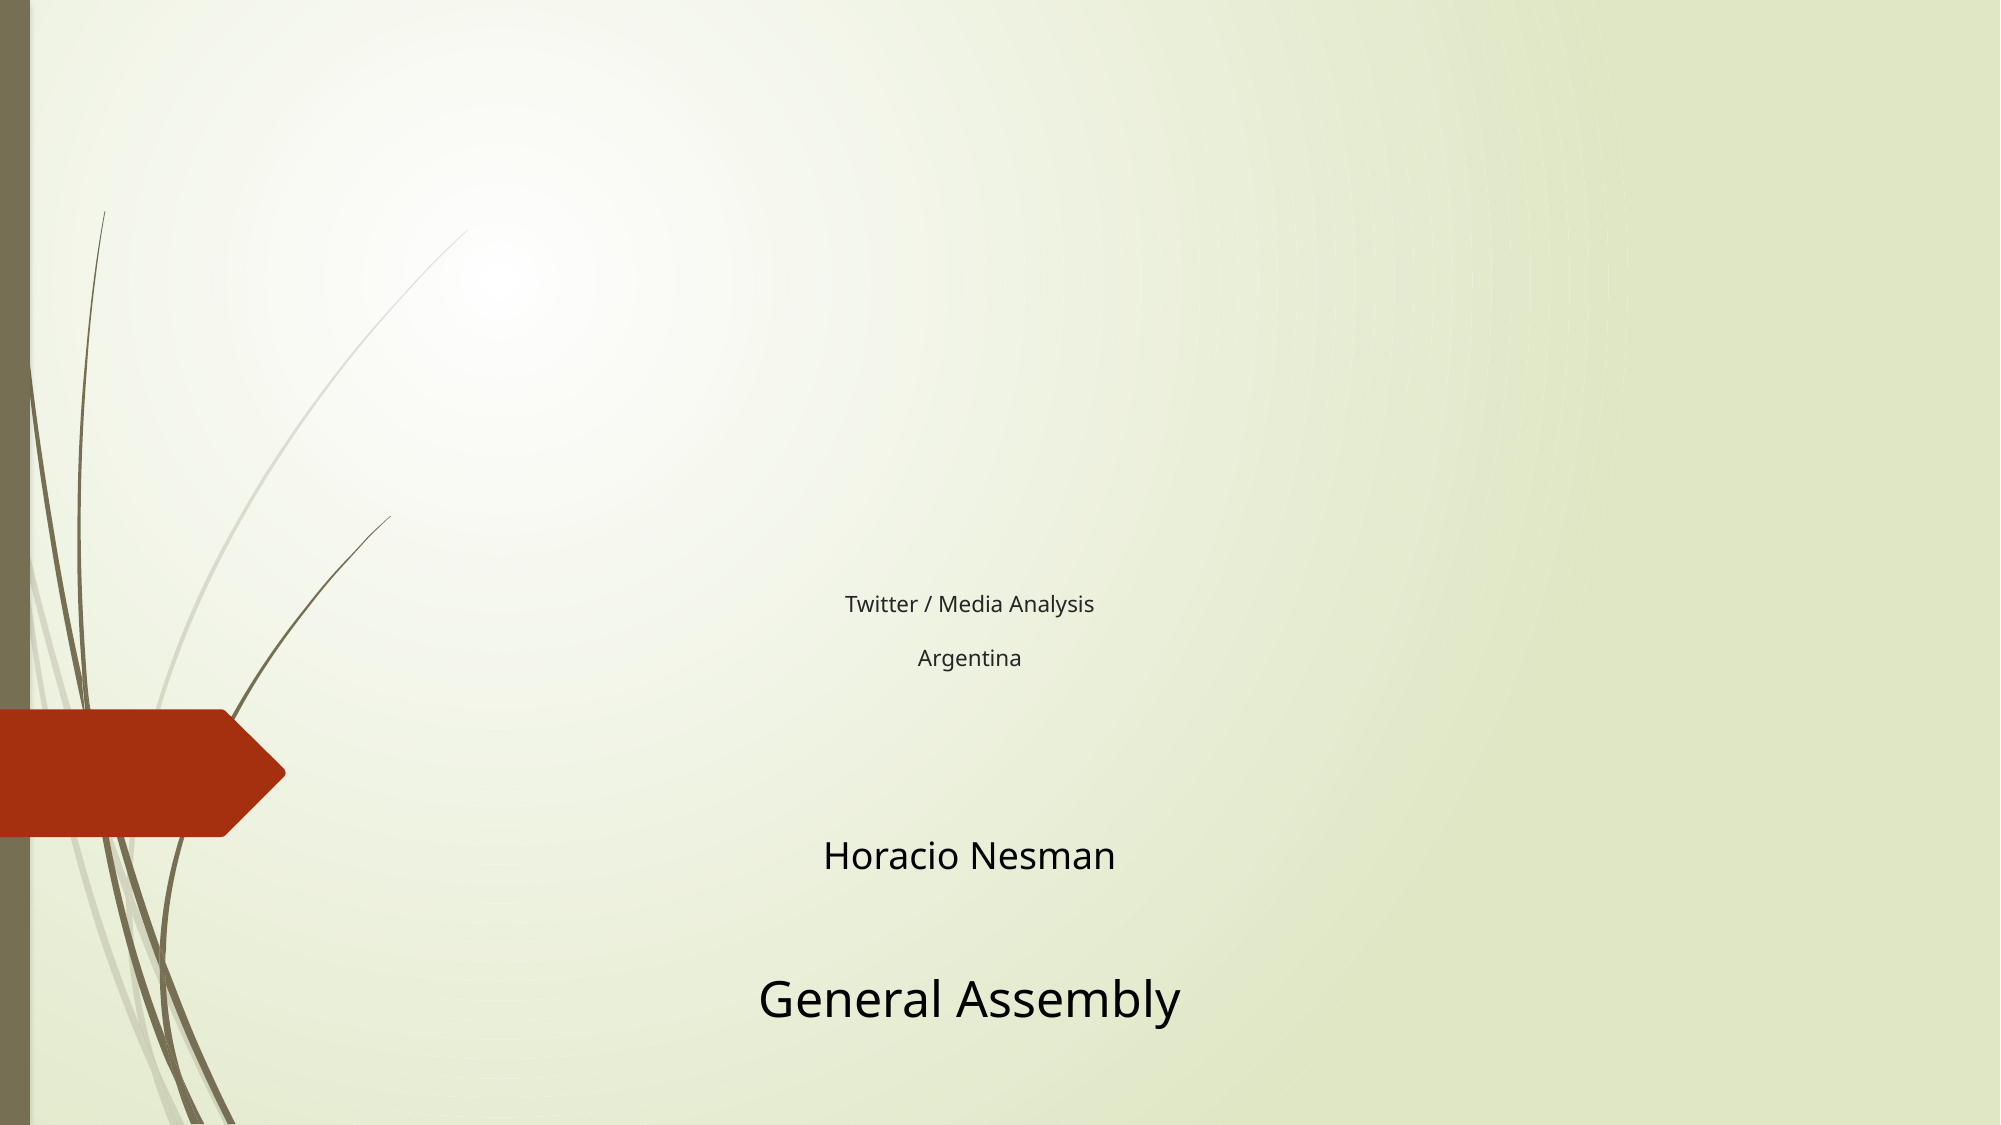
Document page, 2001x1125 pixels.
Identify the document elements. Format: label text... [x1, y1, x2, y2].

text_box Horacio Nesman General Assembly [640, 824, 1300, 1035]
title Twitter / Media Analysis Argentina [238, 578, 1702, 679]
